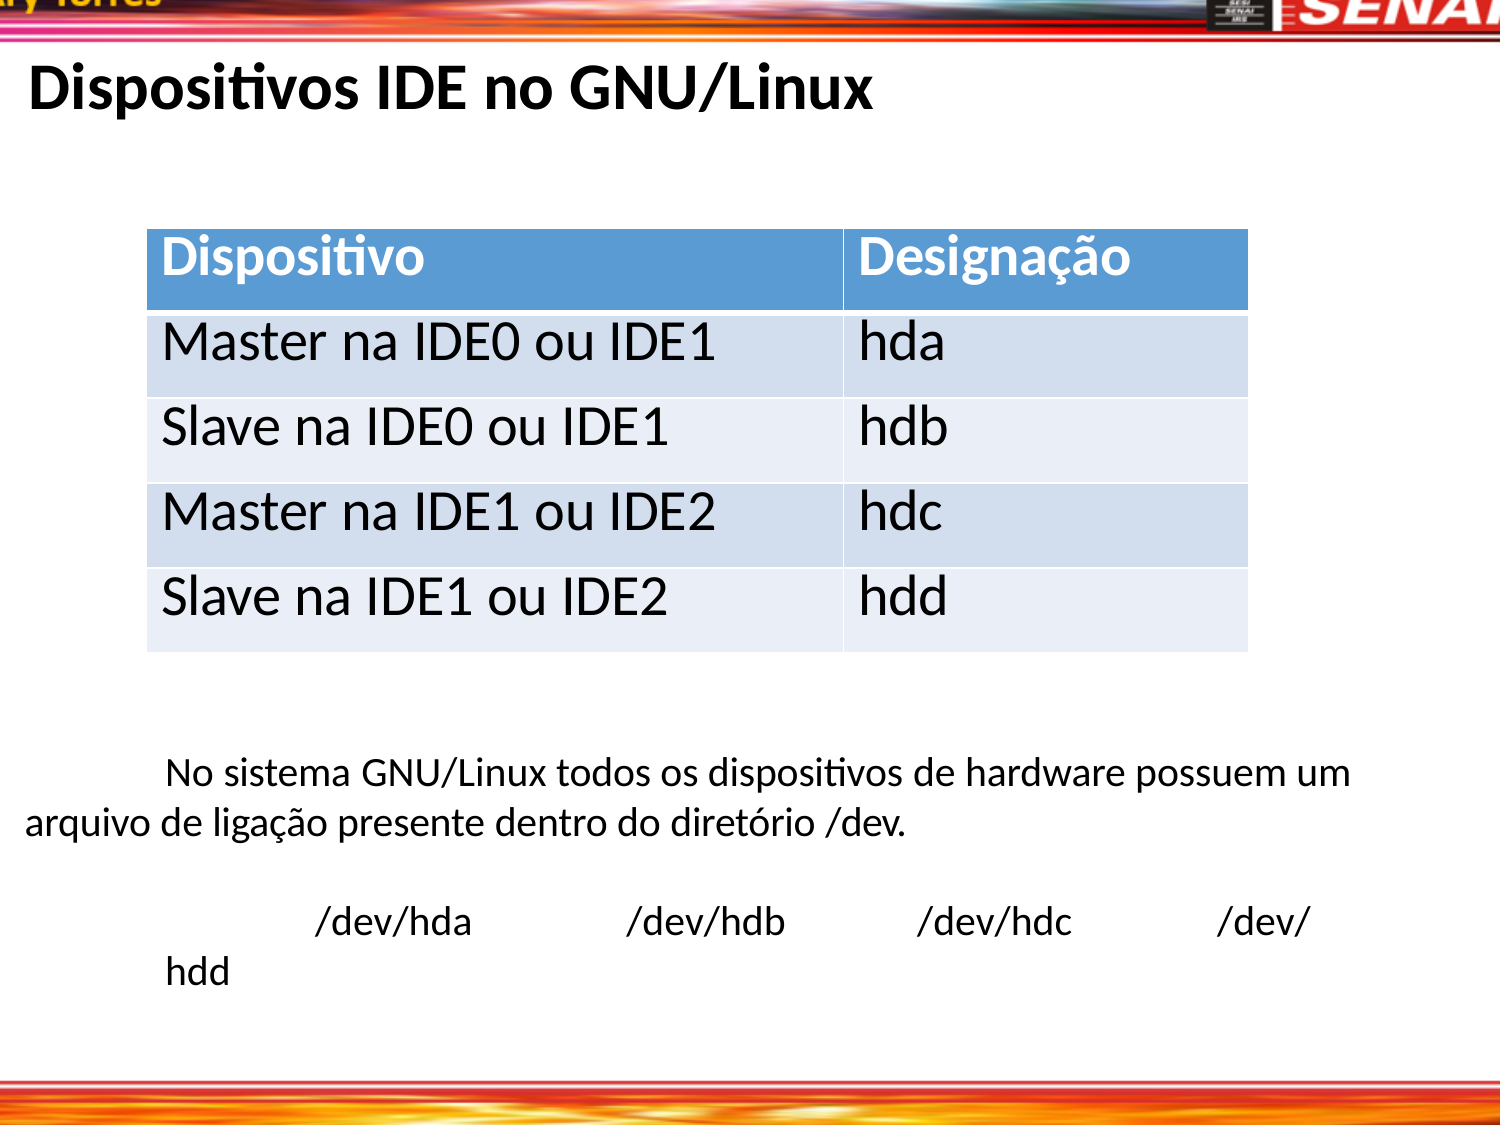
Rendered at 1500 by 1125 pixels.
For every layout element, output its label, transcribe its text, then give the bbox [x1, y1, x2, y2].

table_cell hda [844, 316, 1248, 397]
table_header Dispositivo [147, 229, 843, 310]
table_cell Master na IDE0 ou IDE1 [147, 316, 843, 397]
table_cell hdd [844, 569, 1248, 652]
table_cell Slave na IDE0 ou IDE1 [147, 399, 843, 482]
table_cell Slave na IDE1 ou IDE2 [147, 569, 843, 652]
picture [0, 0, 1500, 1125]
text_box No sistema GNU/Linux todos os dispositivos de hardware possuem um arquivo de ligação presente dentro do diretório /dev. /dev/hda /dev/hdb /dev/hdc /dev/hdd [12, 742, 1360, 994]
table_cell hdb [844, 399, 1248, 482]
table_header Designação [844, 229, 1248, 310]
title Dispositivos IDE no GNU/Linux [26, 40, 879, 231]
table_cell Master na IDE1 ou IDE2 [147, 484, 843, 567]
table_cell hdc [844, 484, 1248, 567]
